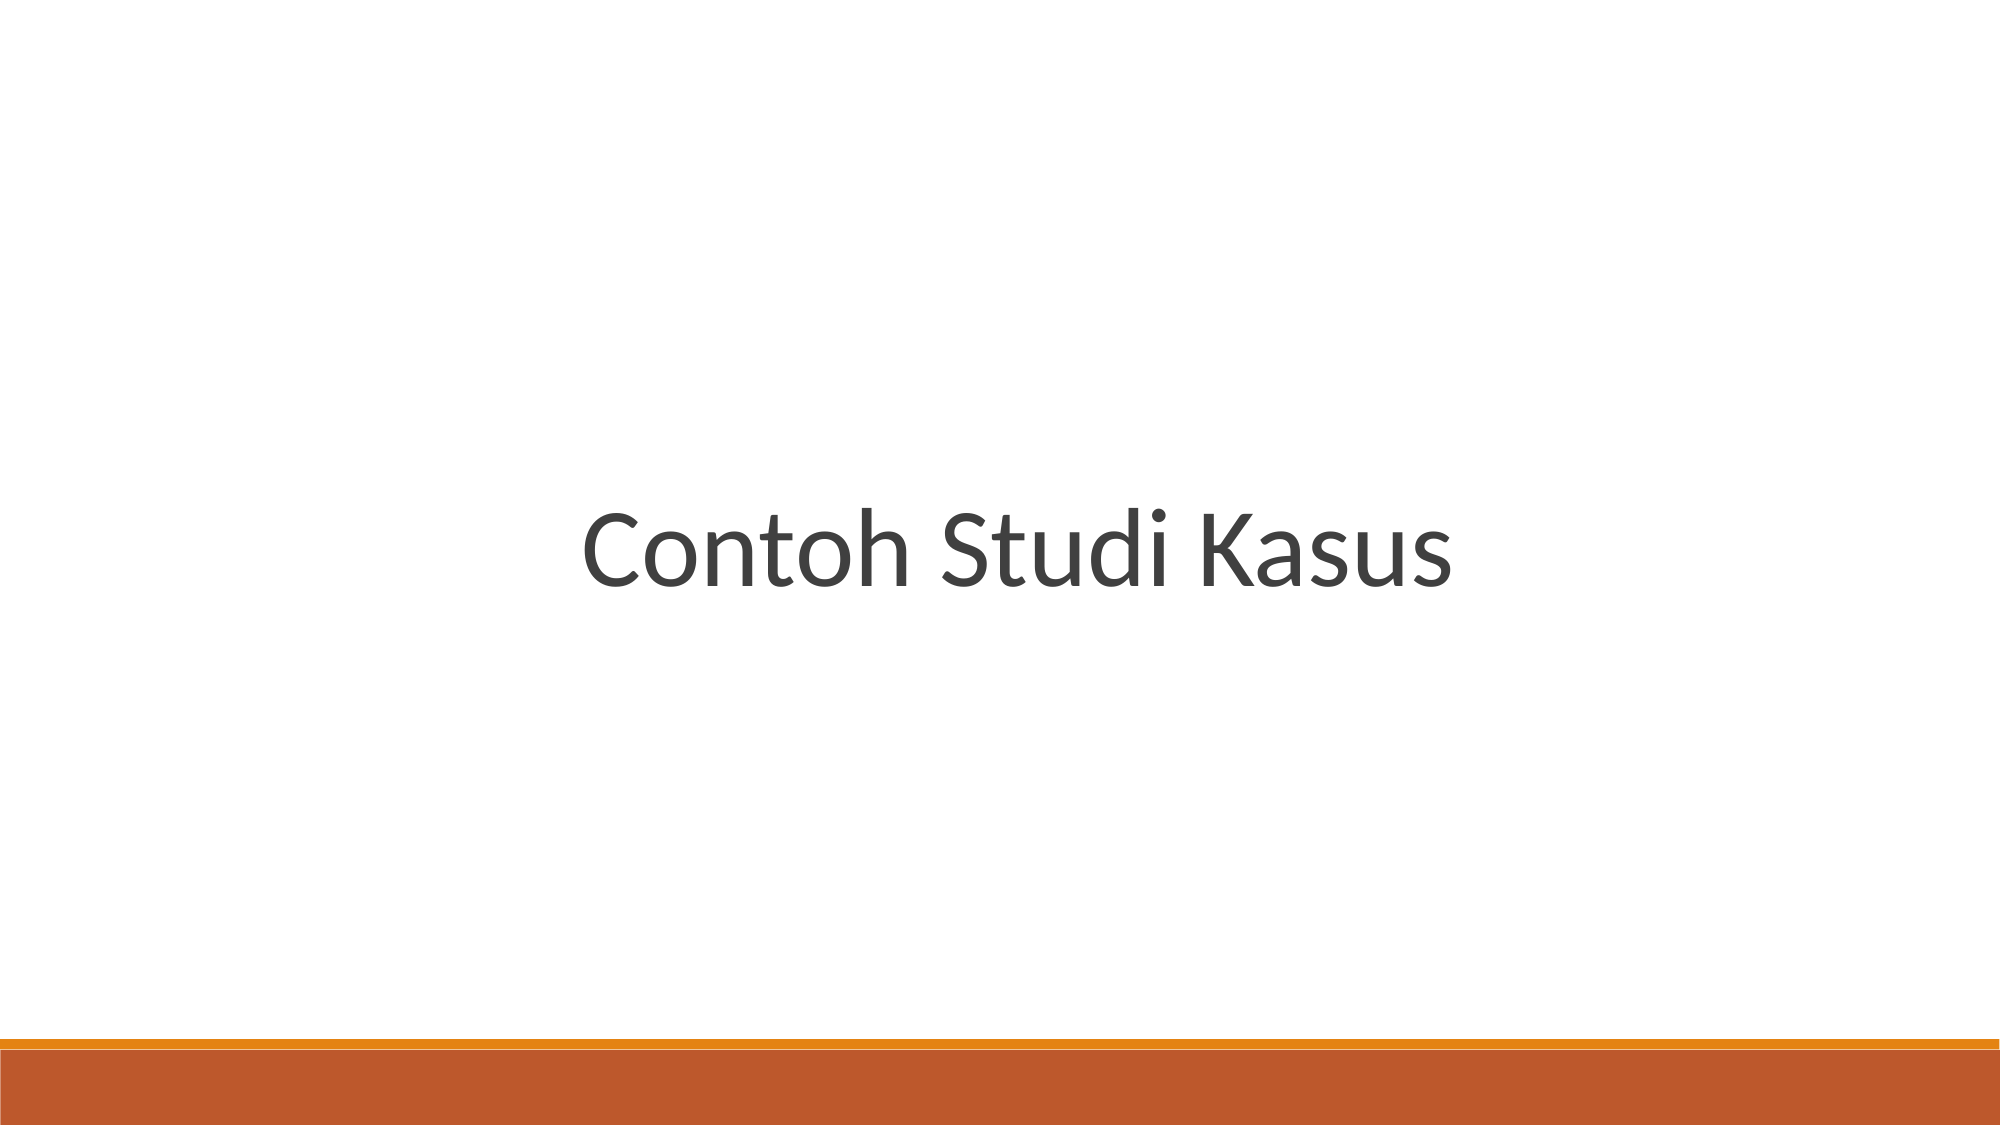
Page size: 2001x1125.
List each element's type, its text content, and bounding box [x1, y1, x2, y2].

list Contoh Studi Kasus [232, 137, 1780, 963]
